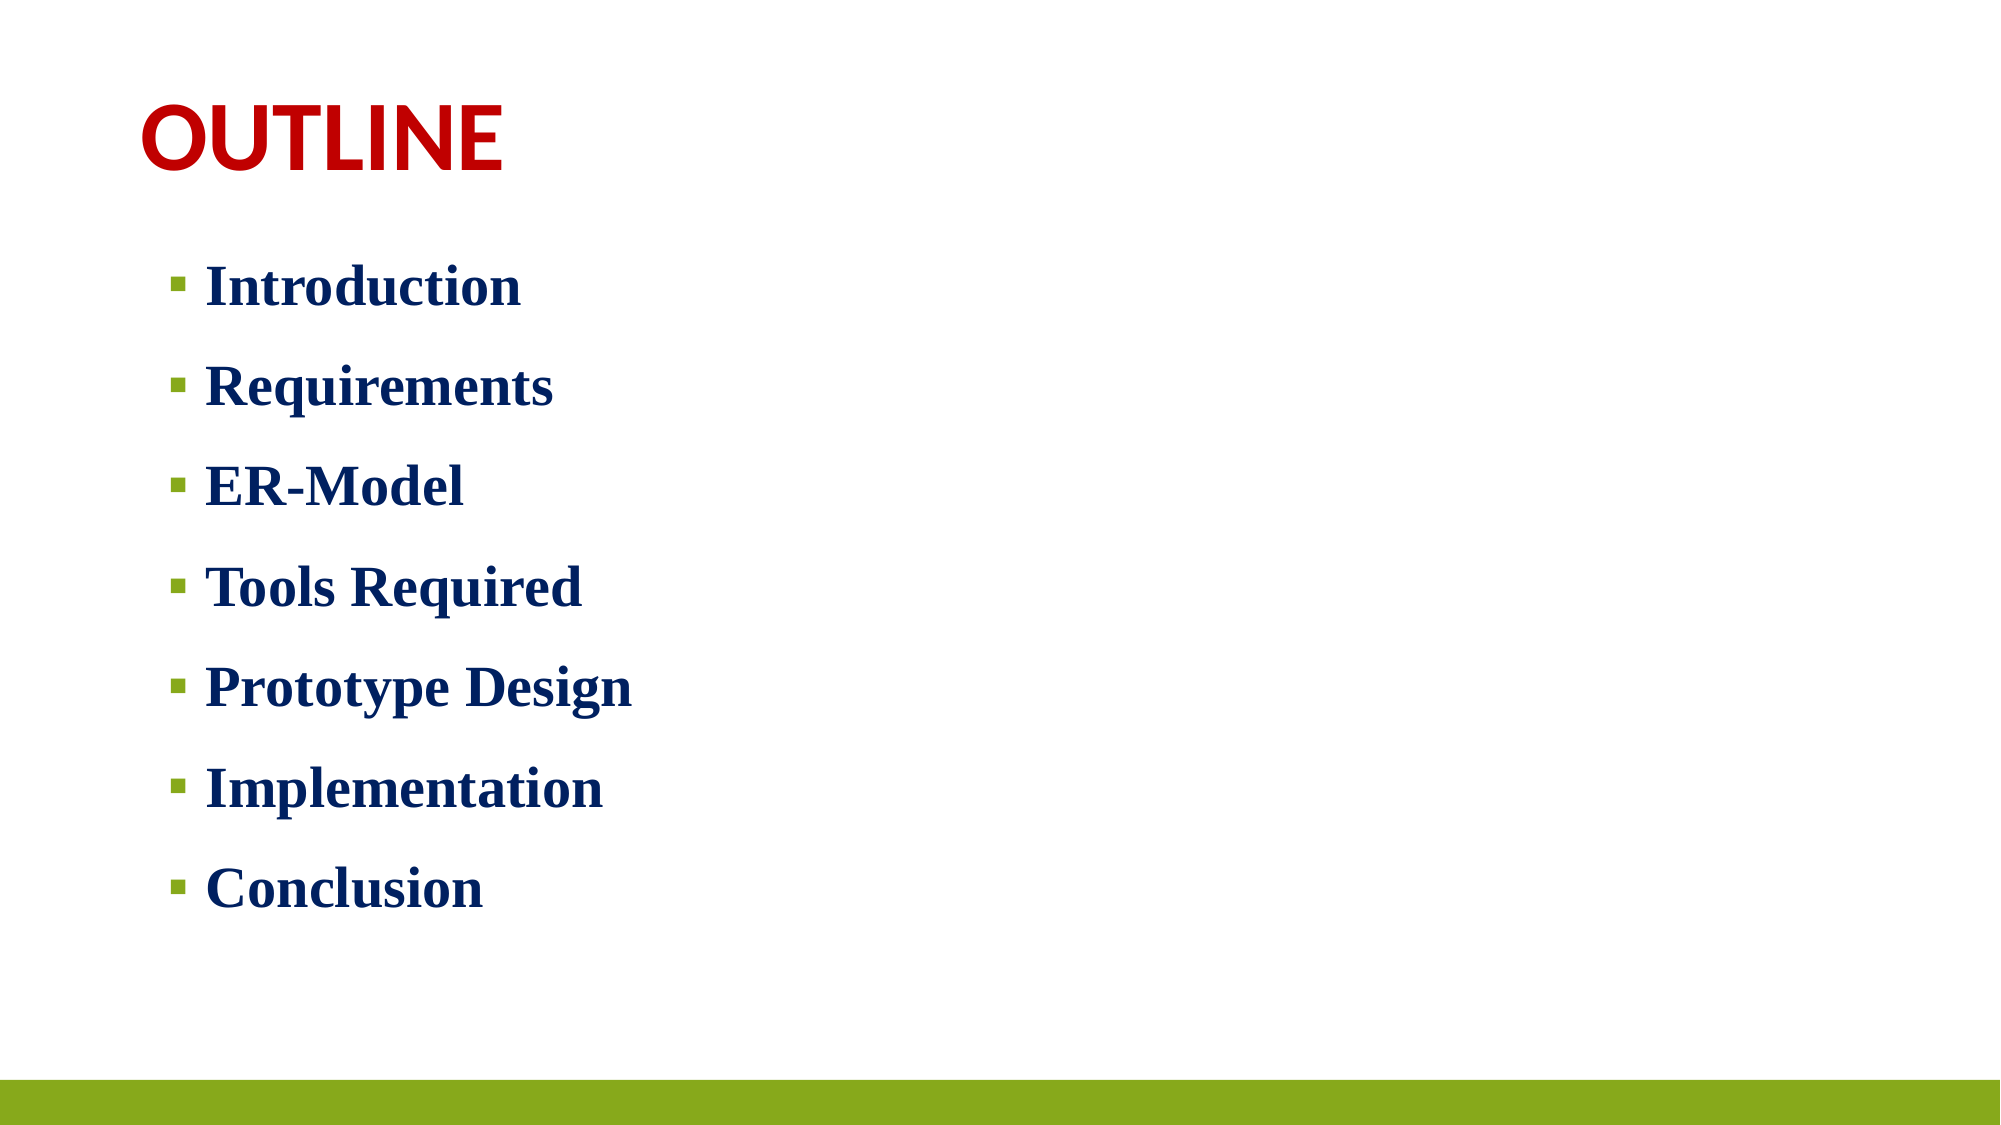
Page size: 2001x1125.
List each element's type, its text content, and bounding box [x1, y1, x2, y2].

title Outline [125, 91, 832, 200]
list Introduction Requirements ER-Model Tools Required Prototype Design Implementation Conclusion [145, 247, 1800, 963]
